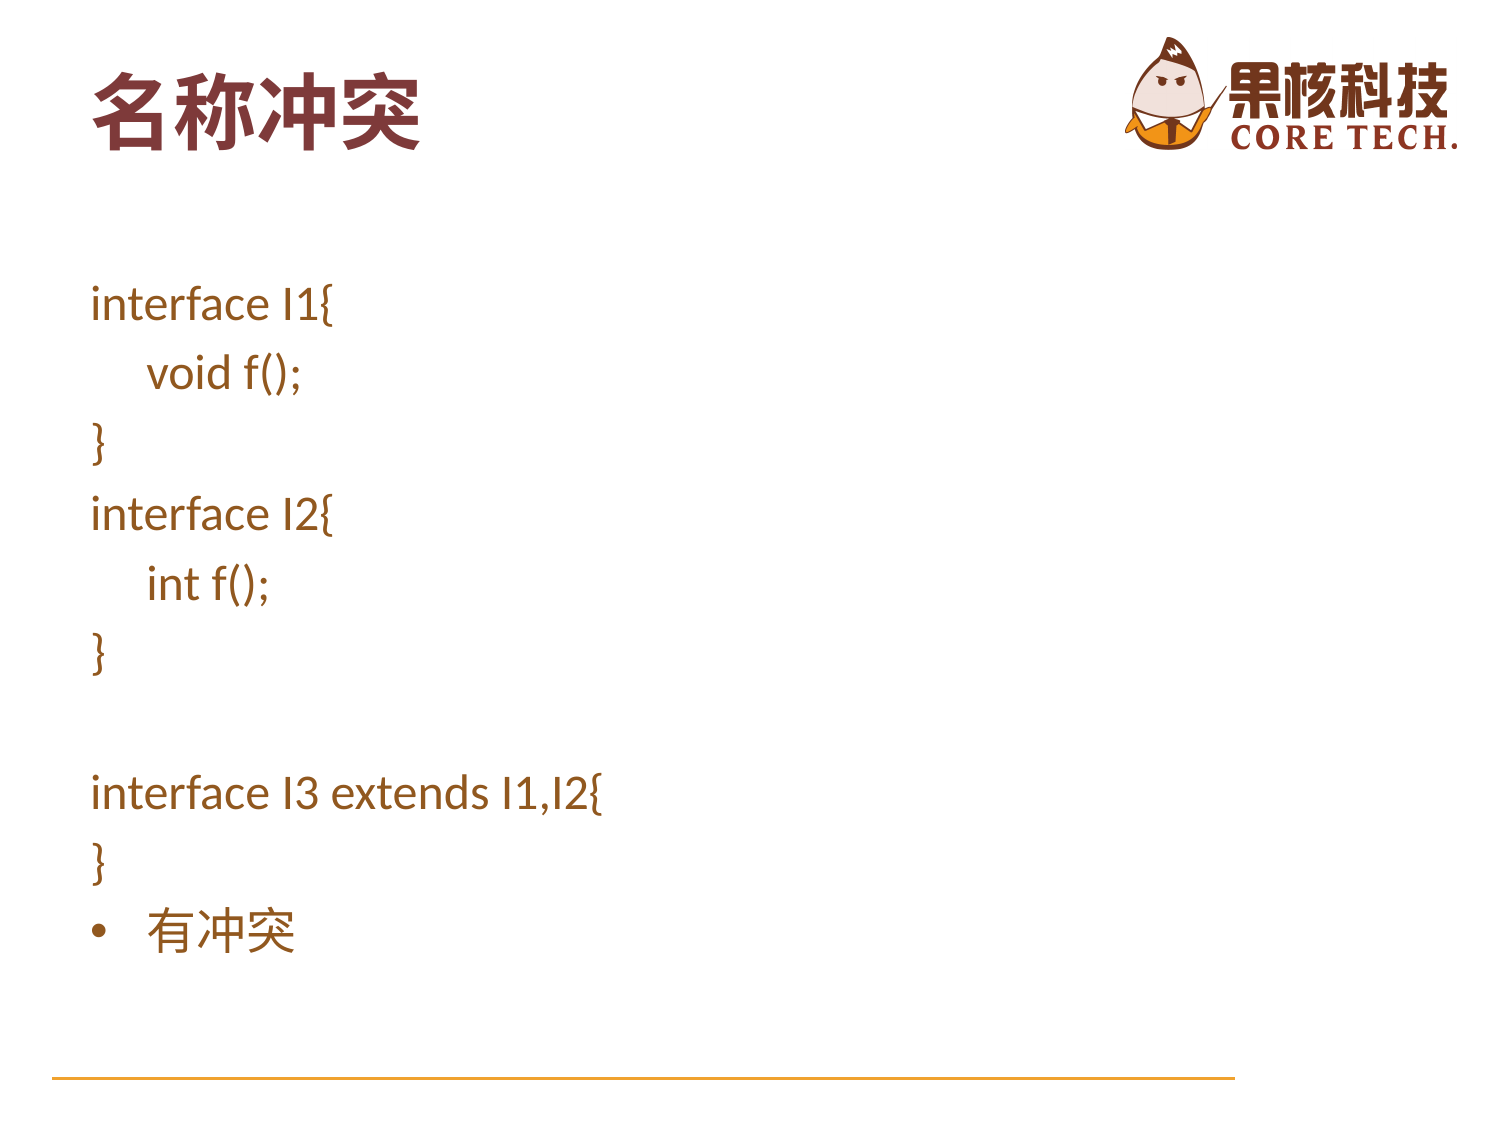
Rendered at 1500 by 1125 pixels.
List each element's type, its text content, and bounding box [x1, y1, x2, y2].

title 名称冲突 [74, 44, 1101, 176]
list interface I1{ void f(); } interface I2{ int f(); } interface I3 extends I1,I2{ } 有冲突 [74, 262, 1426, 1006]
picture [1125, 37, 1457, 150]
